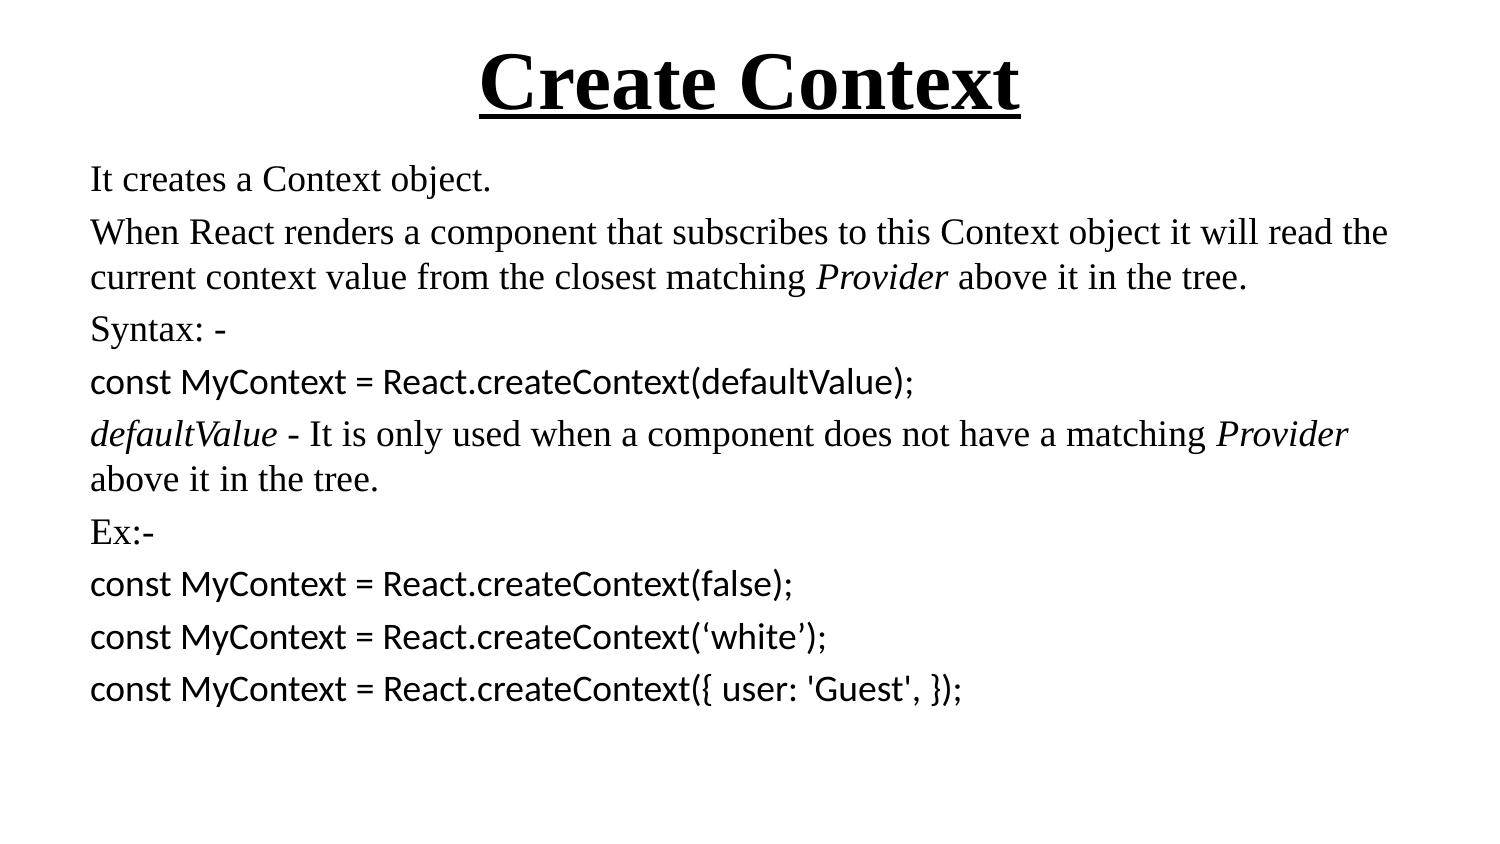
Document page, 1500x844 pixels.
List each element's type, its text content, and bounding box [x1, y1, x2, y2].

list It creates a Context object. When React renders a component that subscribes to this Context object it will read the current context value from the closest matching Provider above it in the tree. Syntax: - const MyContext = React.createContext(defaultValue); defaultValue - It is only used when a component does not have a matching Provider above it in the tree. Ex:- const MyContext = React.createContext(false); const MyContext = React.createContext(‘white’); const MyContext = React.createContext({ user: 'Guest', }); [75, 146, 1425, 785]
title Create Context [75, 6, 1425, 146]
